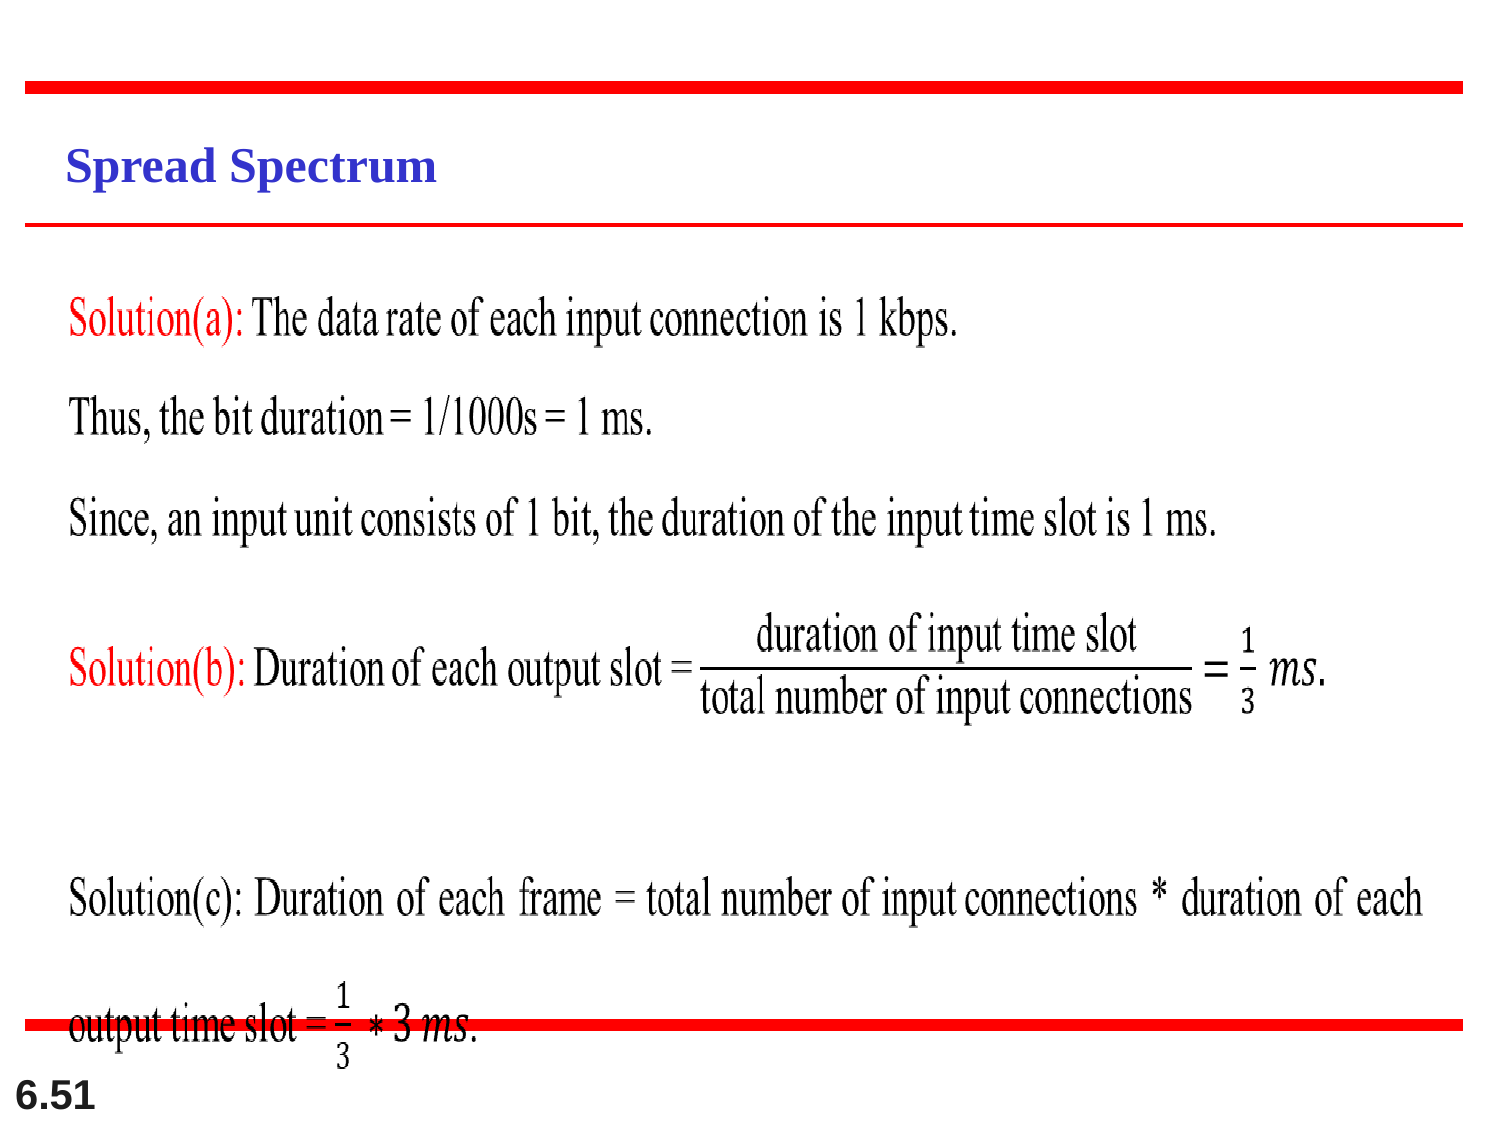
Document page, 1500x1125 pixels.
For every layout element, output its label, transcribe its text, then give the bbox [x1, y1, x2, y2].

text_box Spread Spectrum [49, 124, 457, 200]
text_box [50, 1034, 1438, 1090]
text_box 6.51 [0, 1049, 313, 1125]
text_box [50, 249, 1438, 1024]
